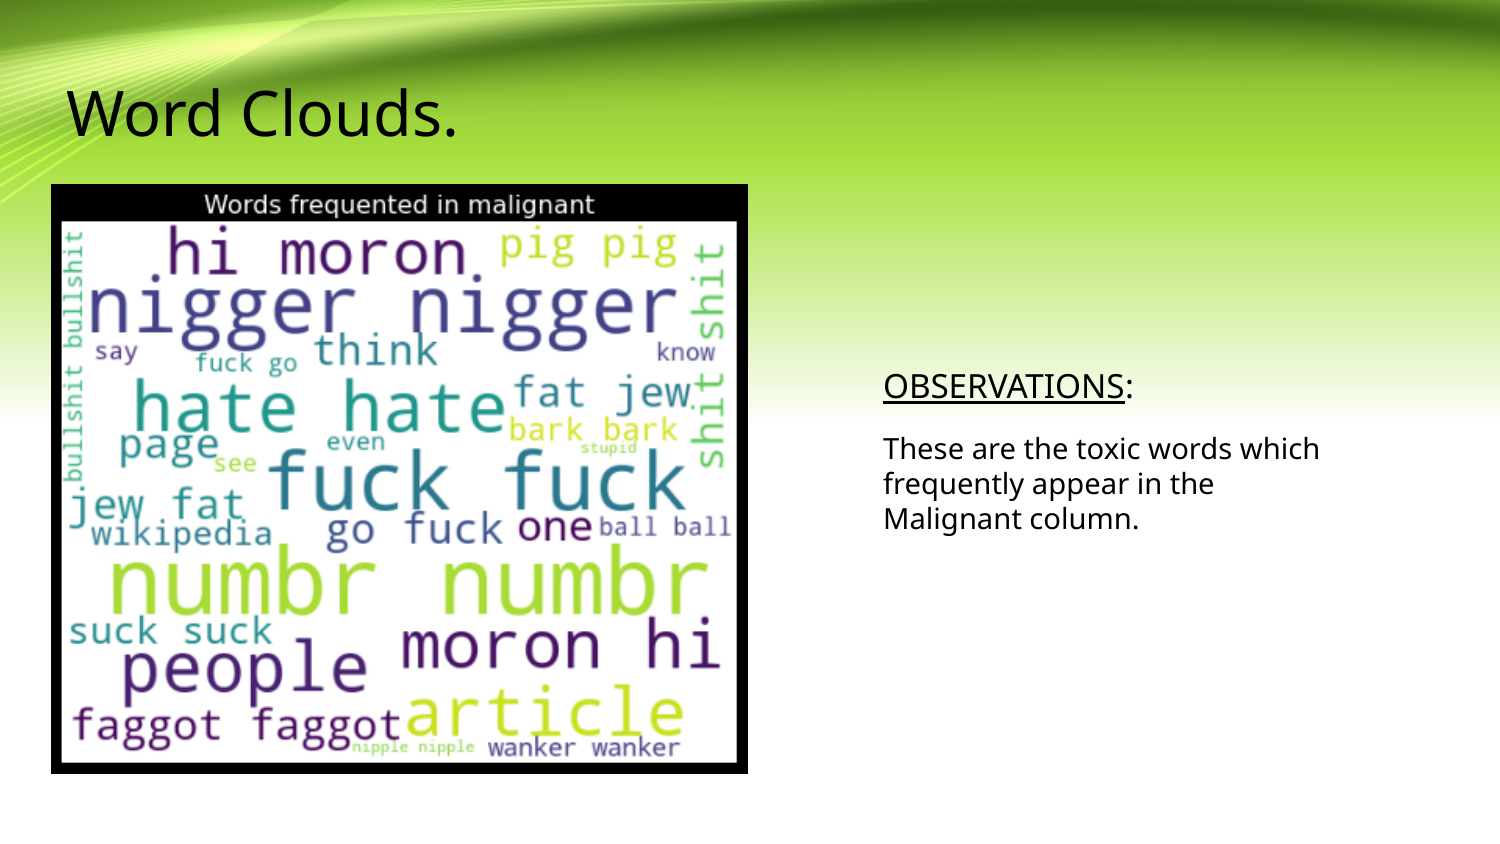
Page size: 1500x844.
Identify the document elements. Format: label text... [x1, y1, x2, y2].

list OBSERVATIONS: These are the toxic words which frequently appear in the Malignant column. [867, 197, 1347, 703]
title Word Clouds. [50, 58, 1450, 231]
picture [0, 0, 1500, 844]
